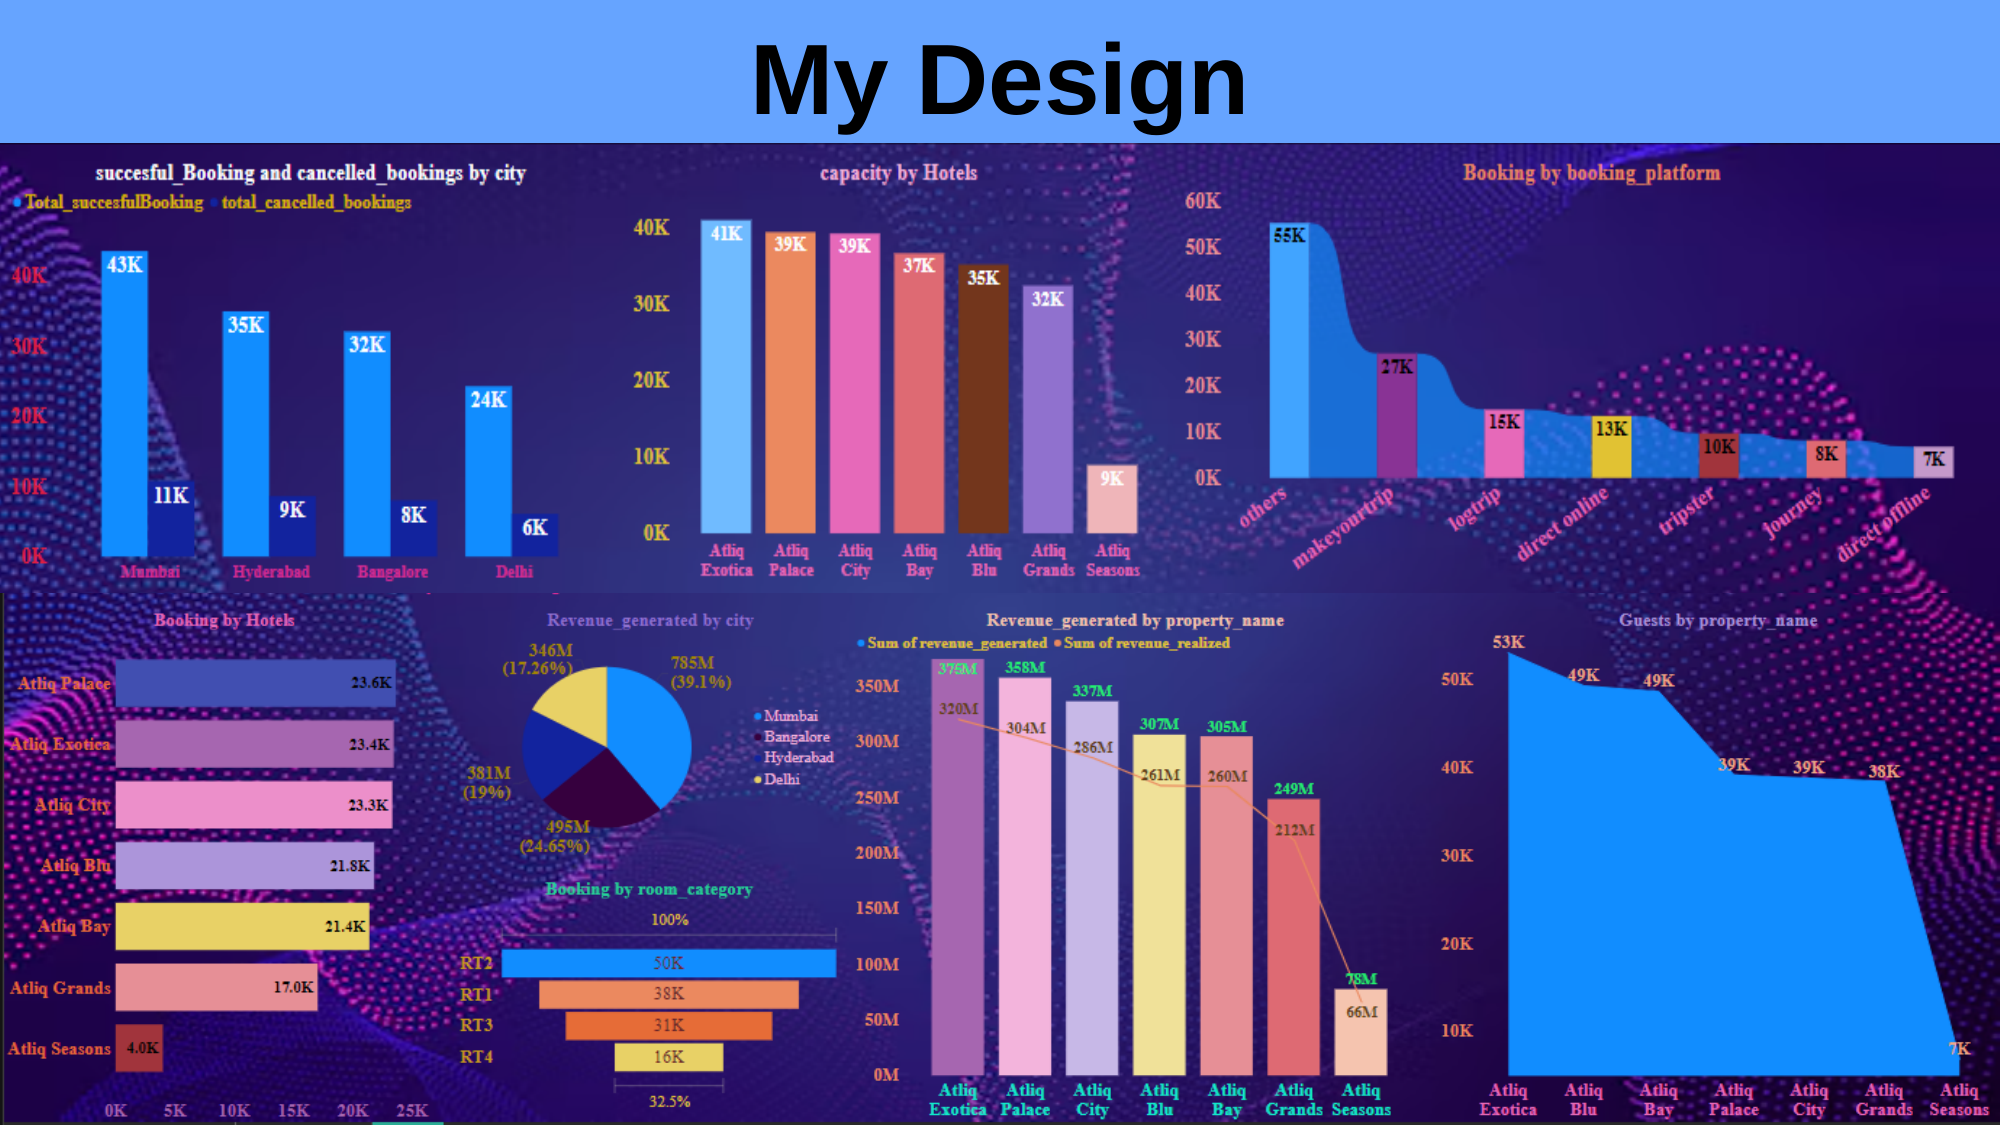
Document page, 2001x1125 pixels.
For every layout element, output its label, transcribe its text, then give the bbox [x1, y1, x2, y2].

picture [0, 143, 2000, 1125]
title My Design [0, 0, 2000, 143]
